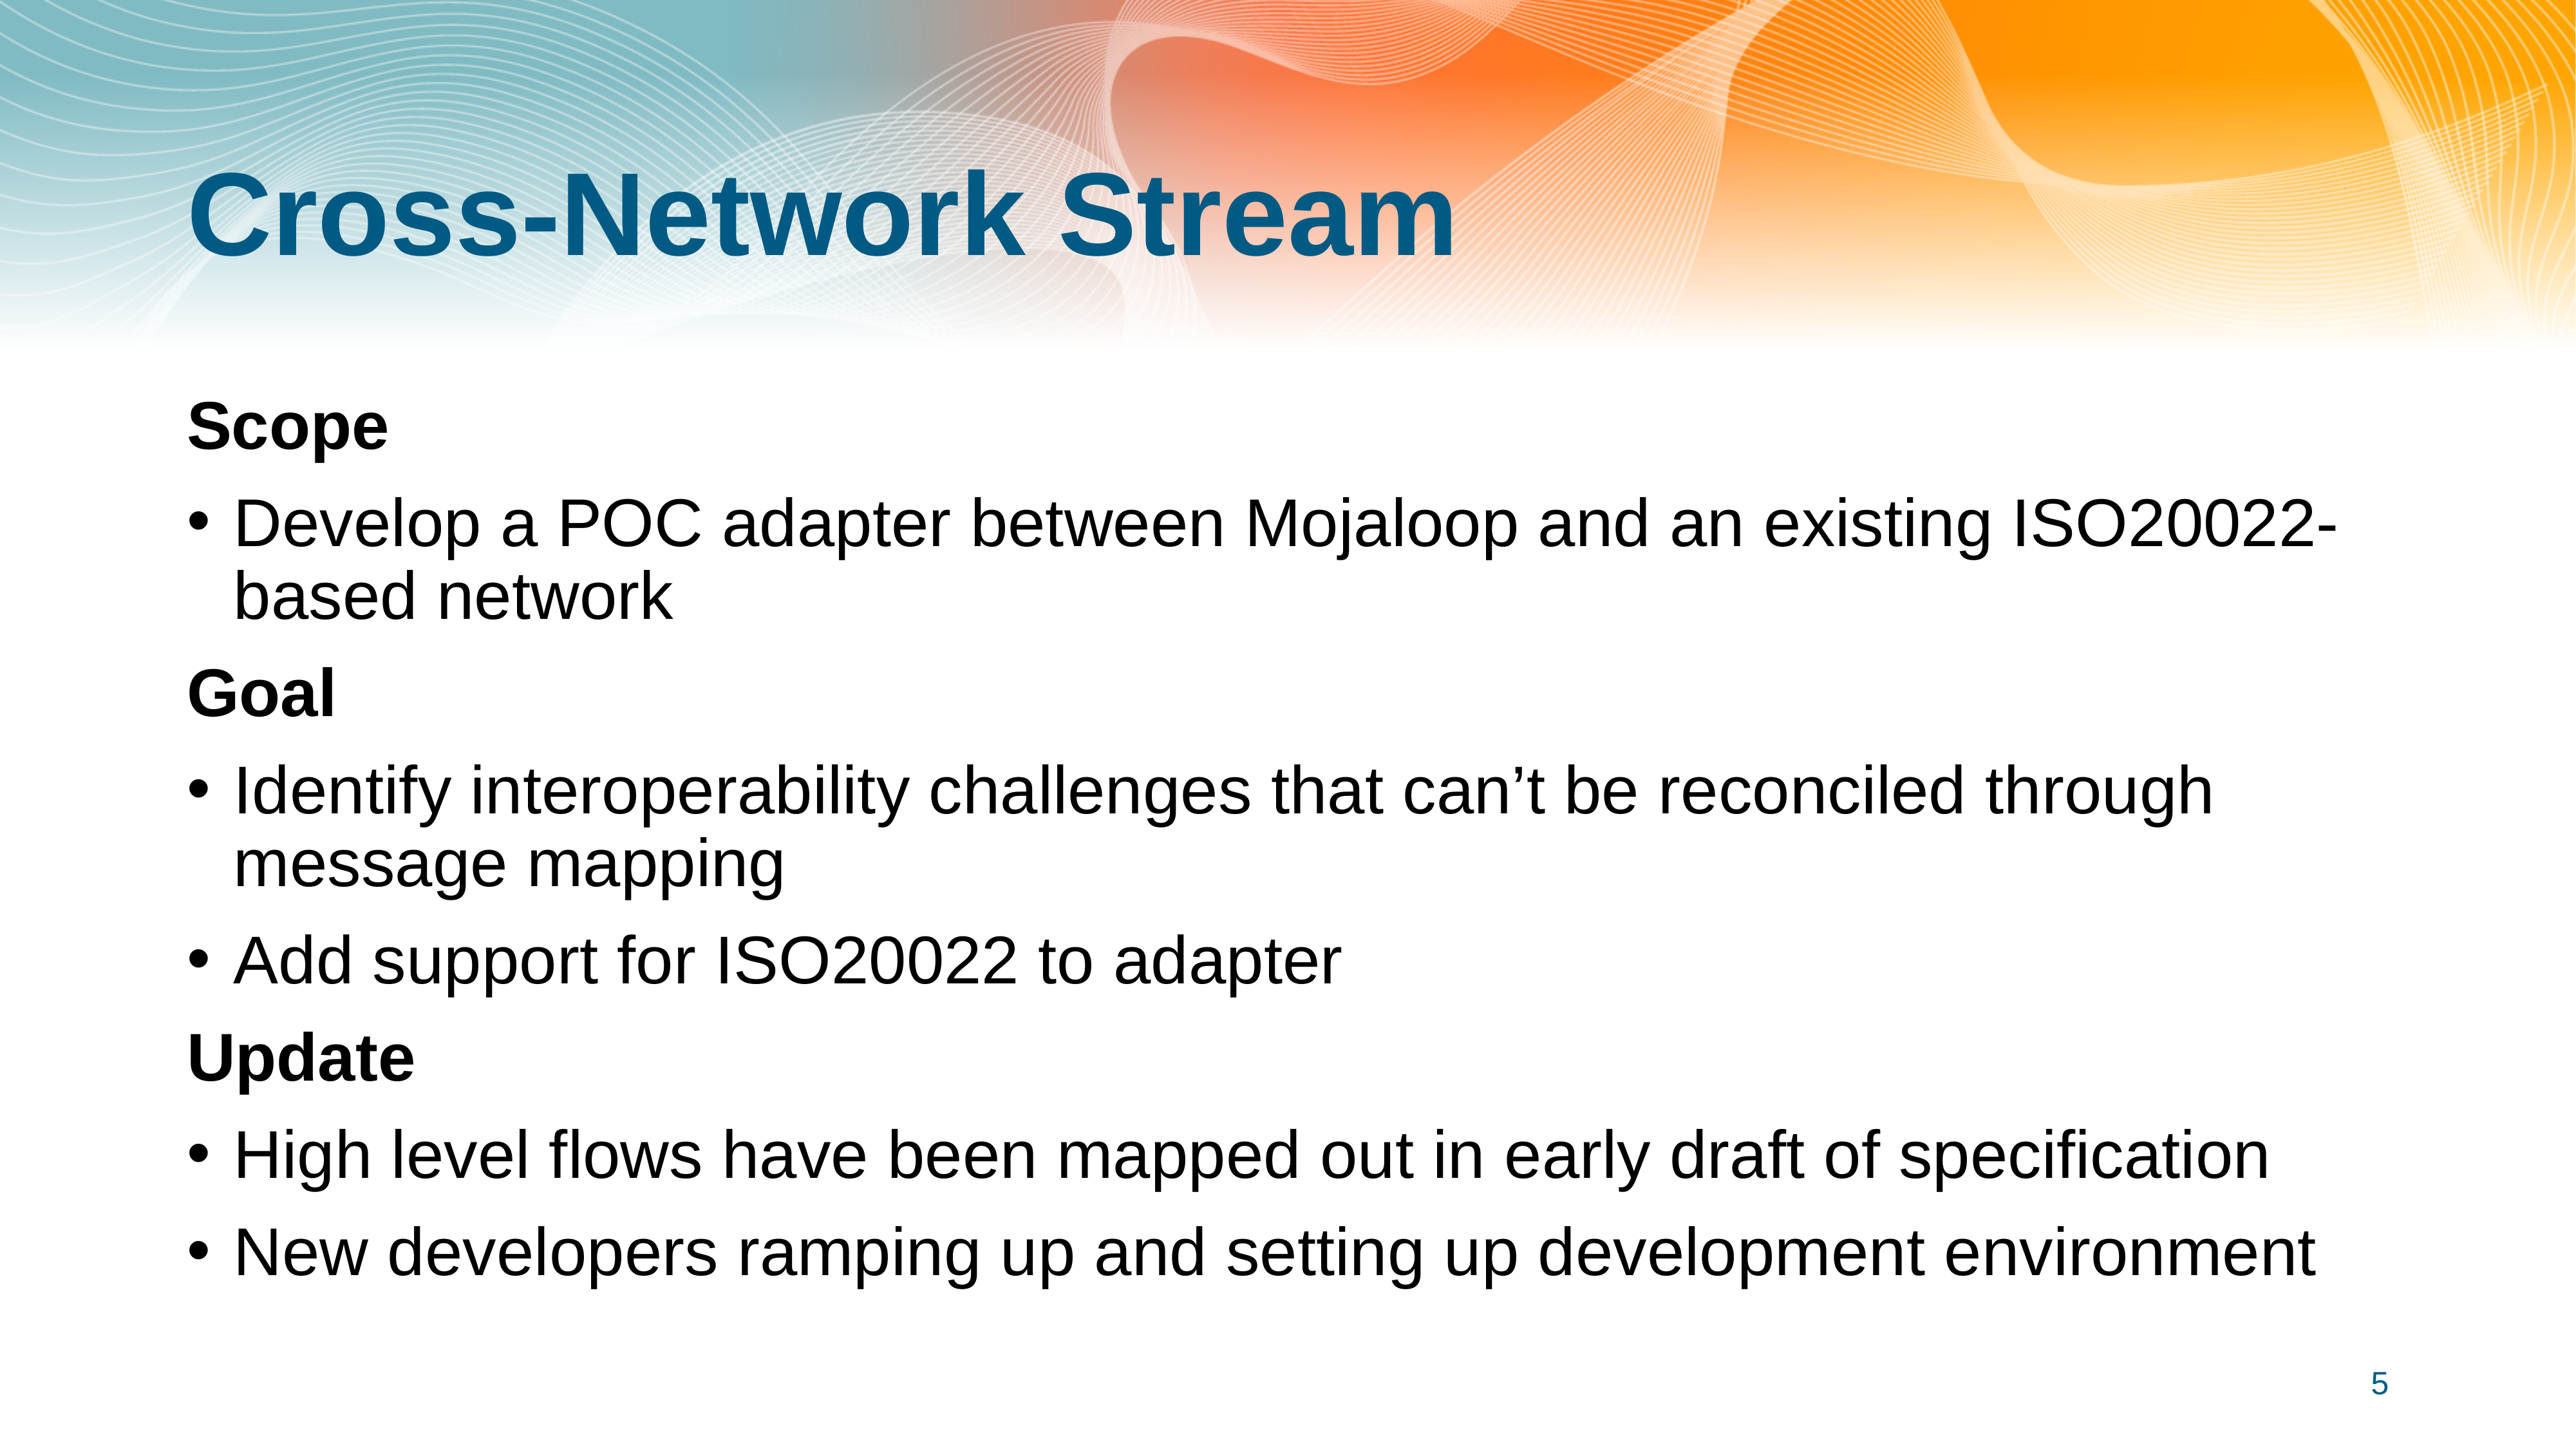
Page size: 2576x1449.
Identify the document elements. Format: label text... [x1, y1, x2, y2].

slide_number 5 [1819, 1343, 2399, 1421]
title Cross-Network Stream [177, 77, 2399, 357]
list Scope Develop a POC adapter between Mojaloop and an existing ISO20022-based network Goal Identify interoperability challenges that can’t be reconciled through message mapping Add support for ISO20022 to adapter Update High level flows have been mapped out in early draft of specification New developers ramping up and setting up development environment [177, 385, 2399, 1305]
picture [0, 0, 2576, 1449]
